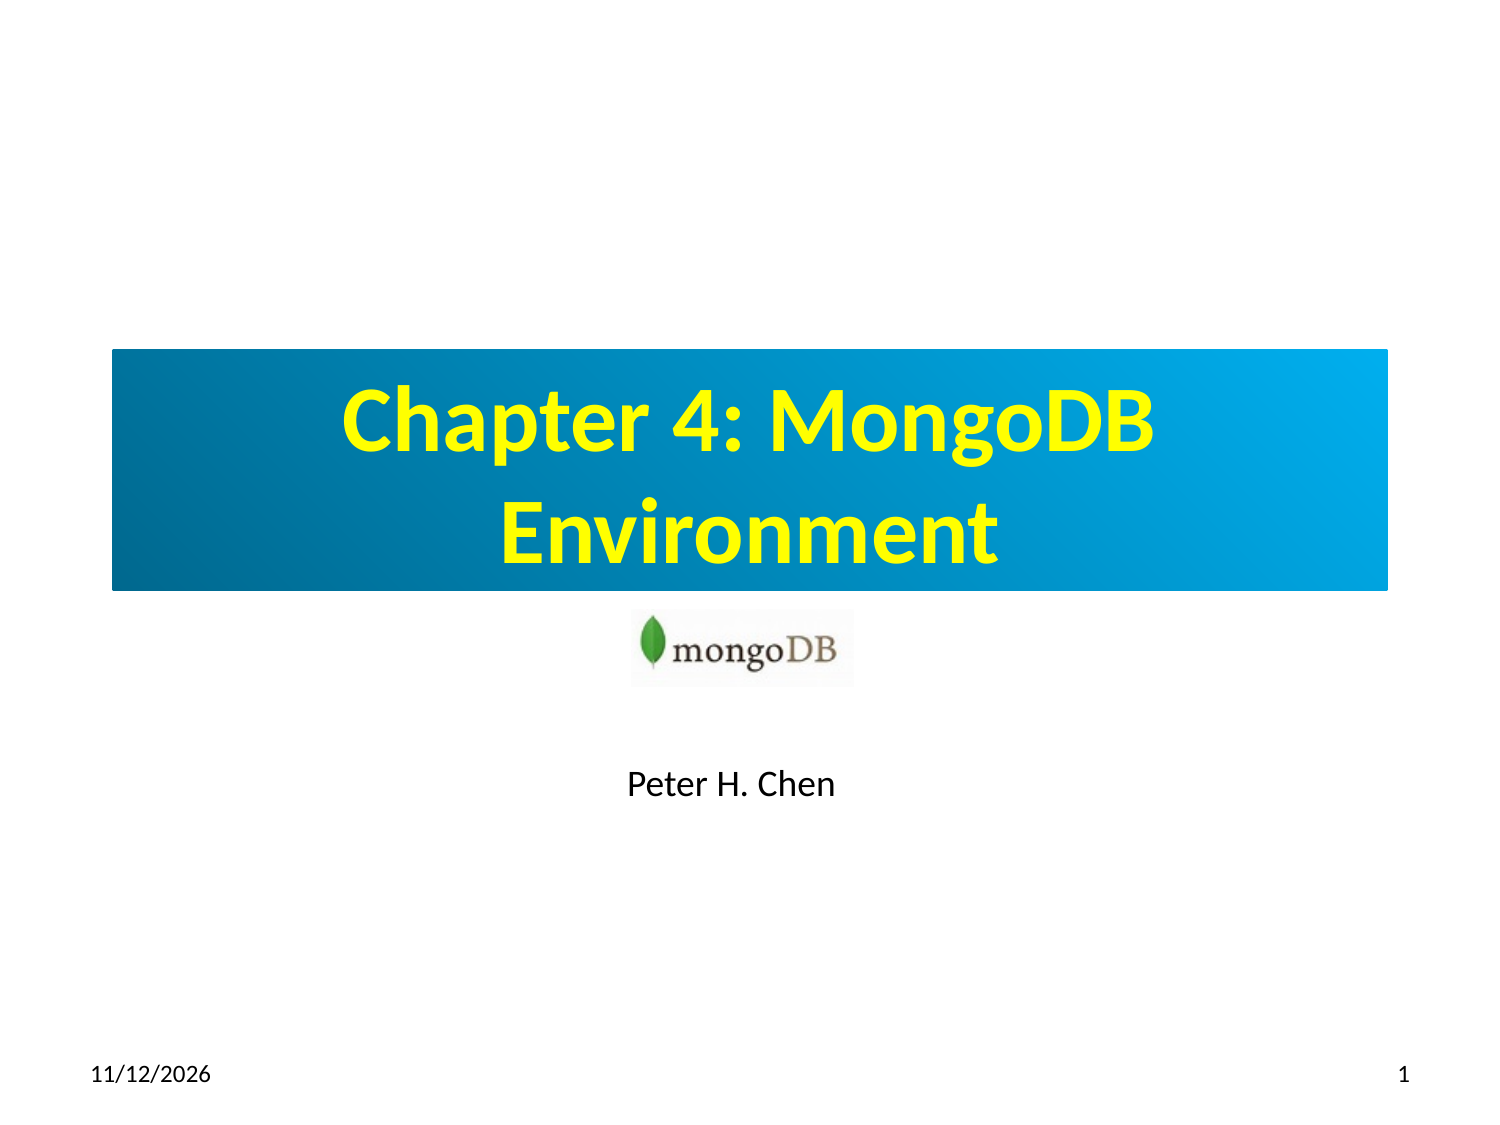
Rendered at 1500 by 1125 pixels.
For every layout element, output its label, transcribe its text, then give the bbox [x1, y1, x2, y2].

slide_number 1 [1074, 1042, 1425, 1103]
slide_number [75, 1042, 425, 1103]
subtitle Peter H. Chen [206, 751, 1257, 866]
title Chapter 4: MongoDB Environment [112, 349, 1388, 591]
picture [631, 609, 854, 687]
